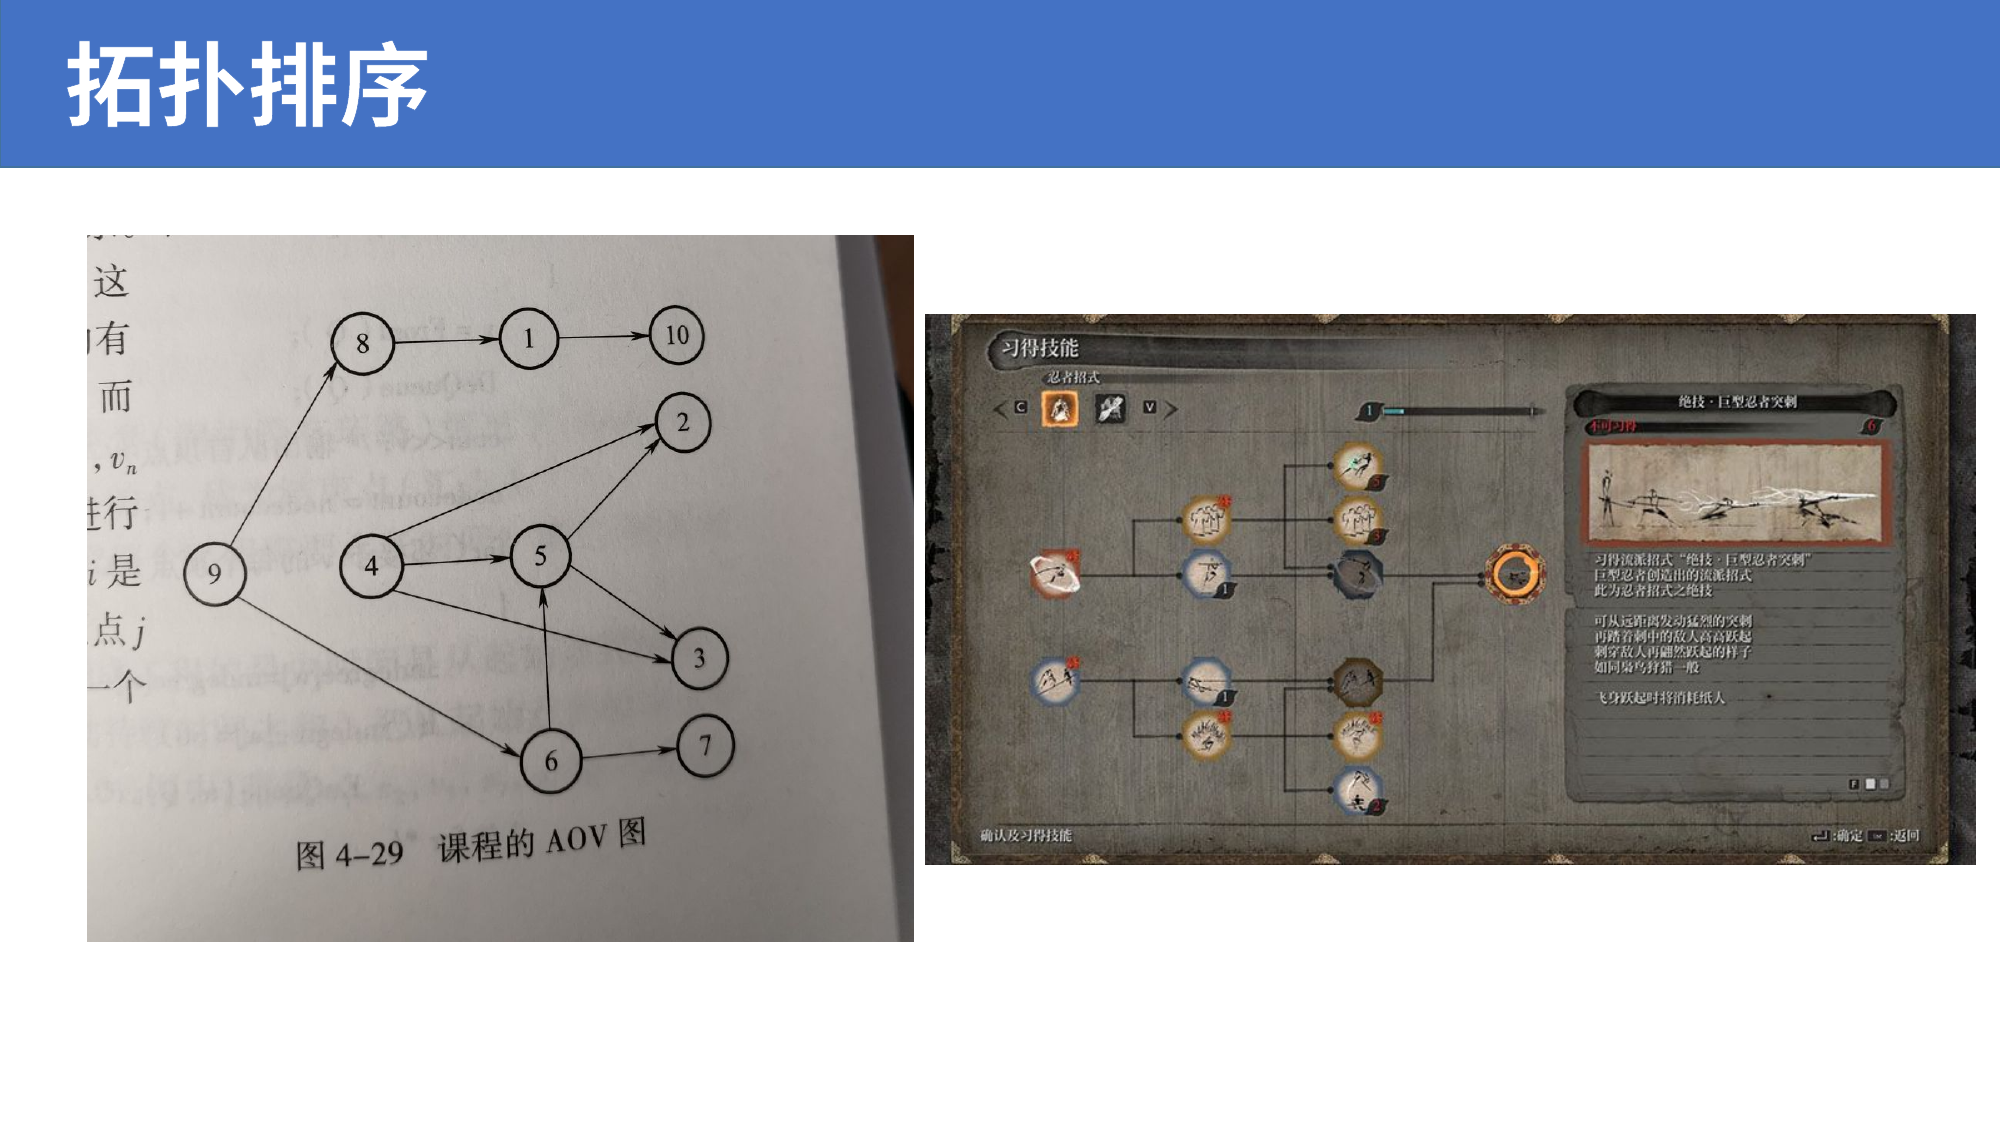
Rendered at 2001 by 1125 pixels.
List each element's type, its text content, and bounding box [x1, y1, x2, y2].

picture [925, 314, 1976, 865]
text_box 拓扑排序 [49, 19, 1740, 145]
text_box [0, 0, 2000, 168]
picture [87, 235, 914, 942]
